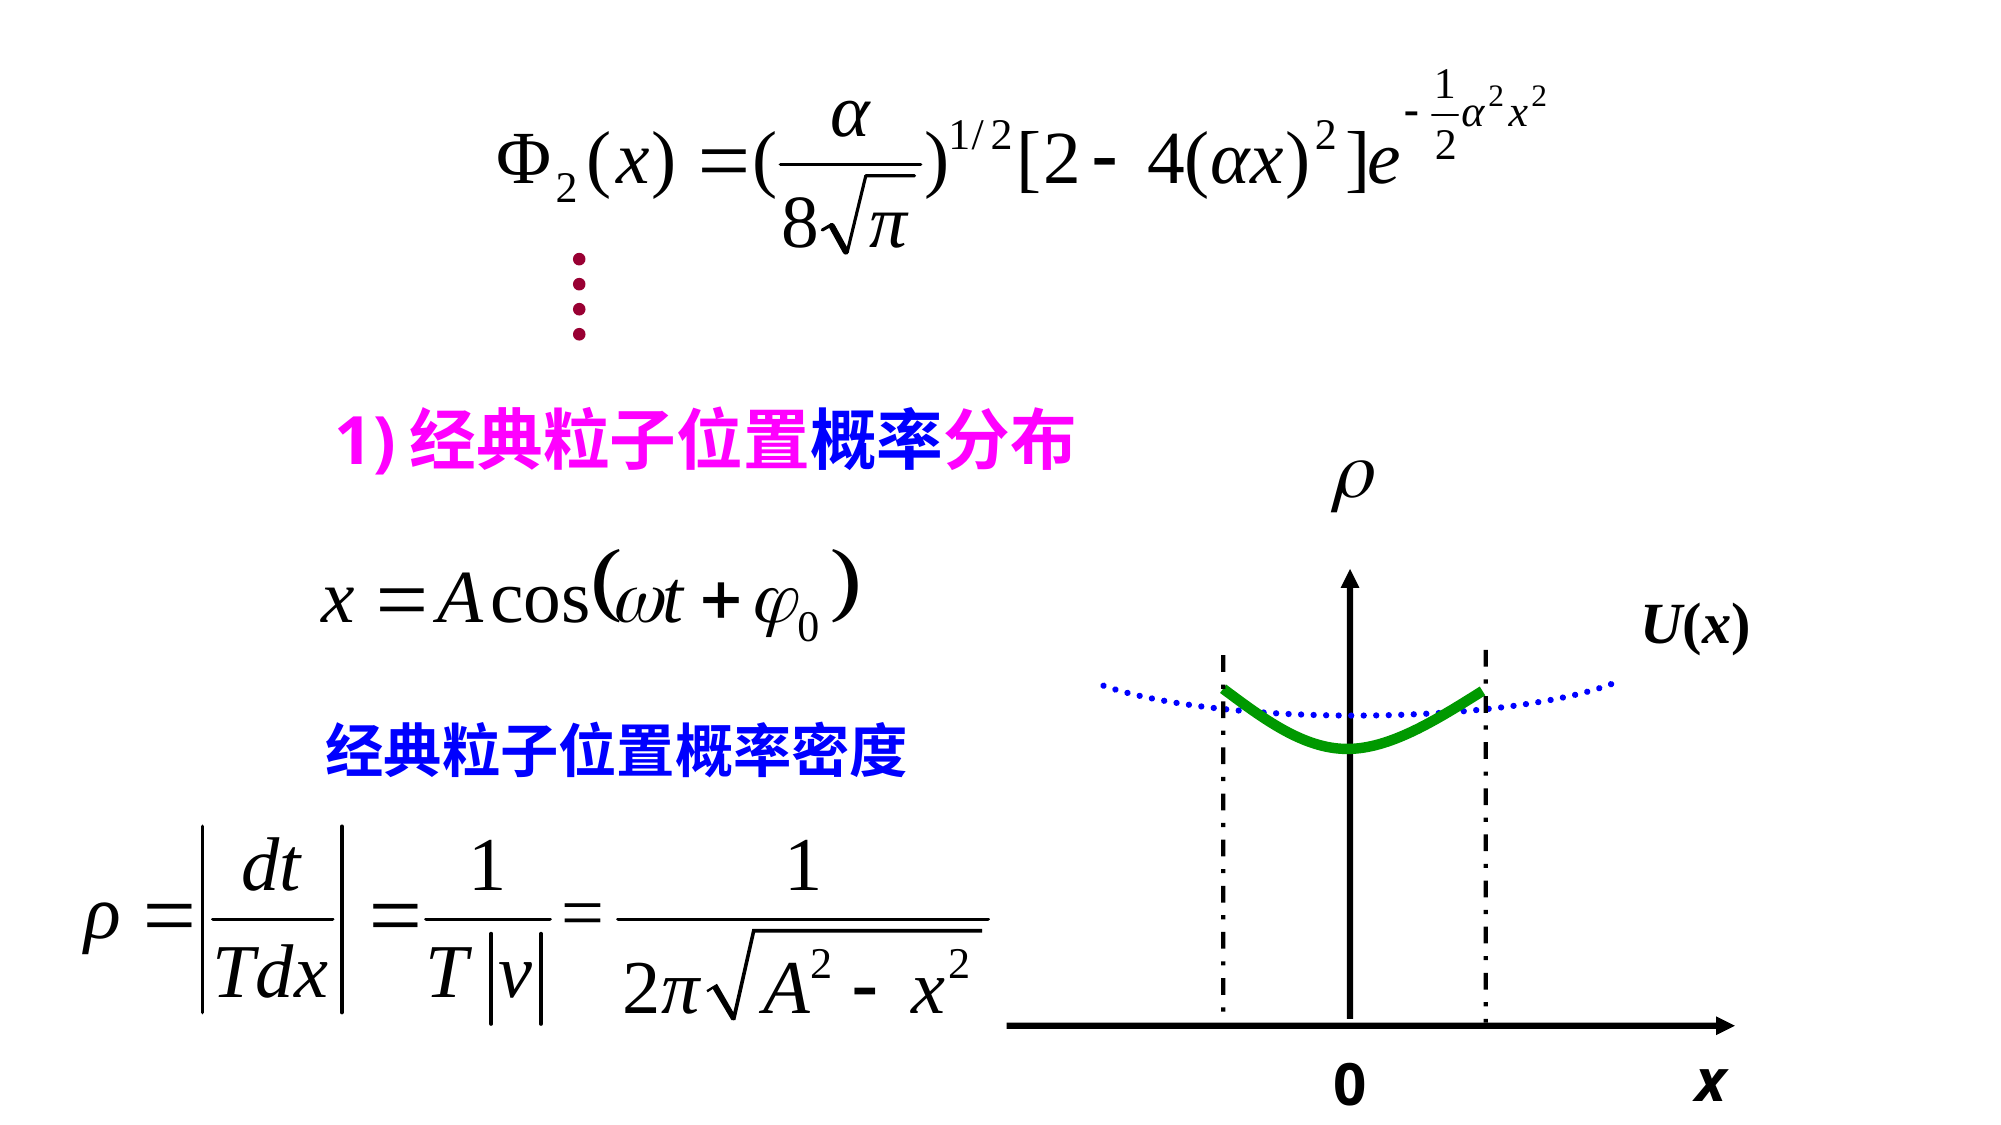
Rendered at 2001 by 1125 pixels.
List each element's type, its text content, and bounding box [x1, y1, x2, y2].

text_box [1223, 649, 1486, 1028]
text_box 经典粒子位置概率密度 [310, 706, 924, 792]
text_box 经典粒子位置概率分布 [319, 390, 1184, 486]
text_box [67, 811, 1004, 1040]
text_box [305, 547, 865, 660]
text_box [485, 52, 1566, 271]
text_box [1316, 446, 1394, 529]
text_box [1005, 568, 1783, 1125]
